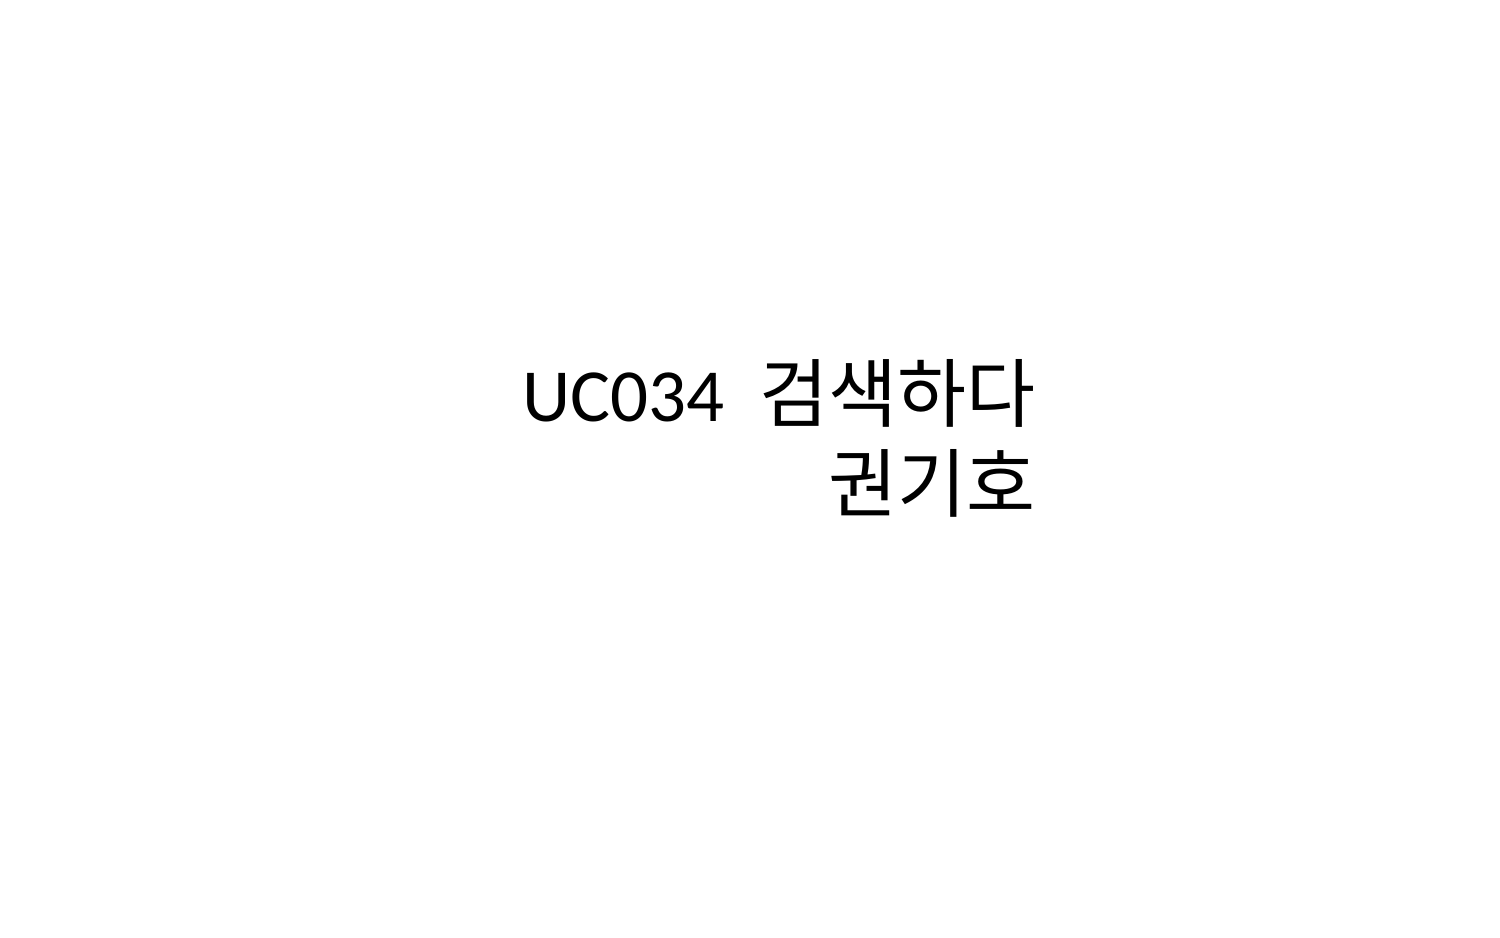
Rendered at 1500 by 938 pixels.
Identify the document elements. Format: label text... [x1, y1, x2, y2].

text_box UC034 검색하다 권기호 [507, 338, 1051, 534]
